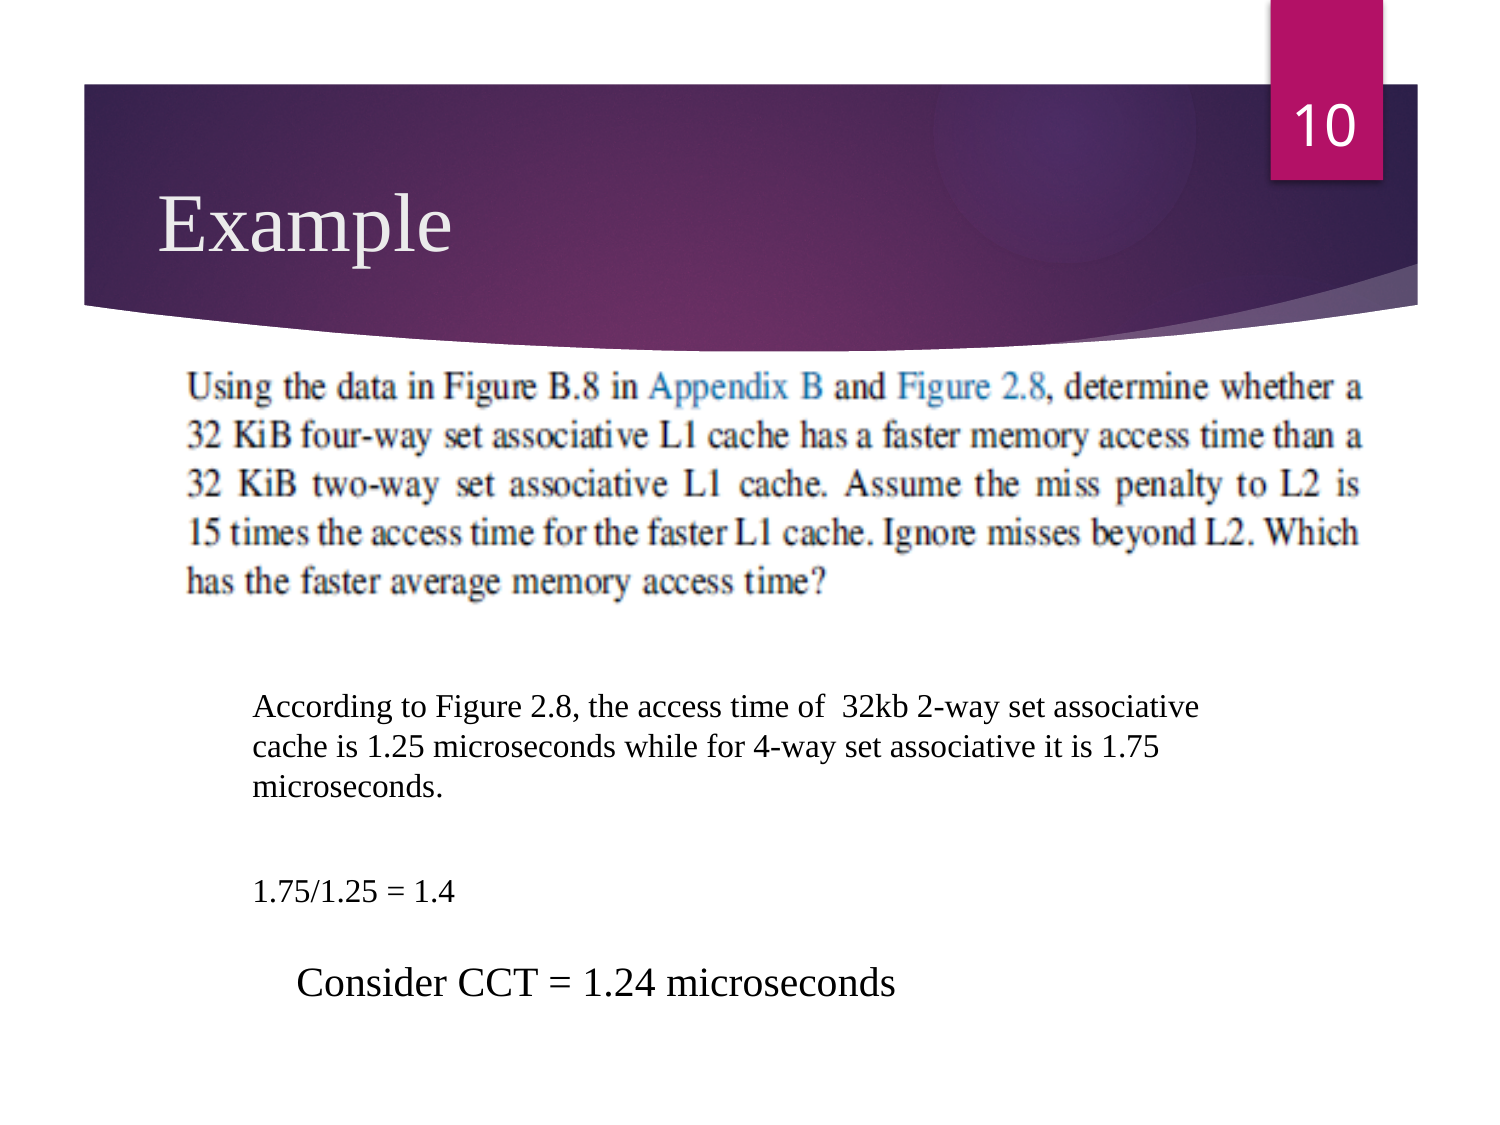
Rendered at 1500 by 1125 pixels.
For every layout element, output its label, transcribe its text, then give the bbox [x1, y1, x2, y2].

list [180, 369, 1376, 613]
text_box Consider CCT = 1.24 microseconds [281, 947, 1000, 1013]
slide_number 10 [1259, 48, 1390, 175]
title Example [142, 159, 1220, 276]
text_box According to Figure 2.8, the access time of 32kb 2-way set associative cache is 1.25 microseconds while for 4-way set associative it is 1.75 microseconds. 1.75/1.25 = 1.4 [237, 677, 1275, 917]
